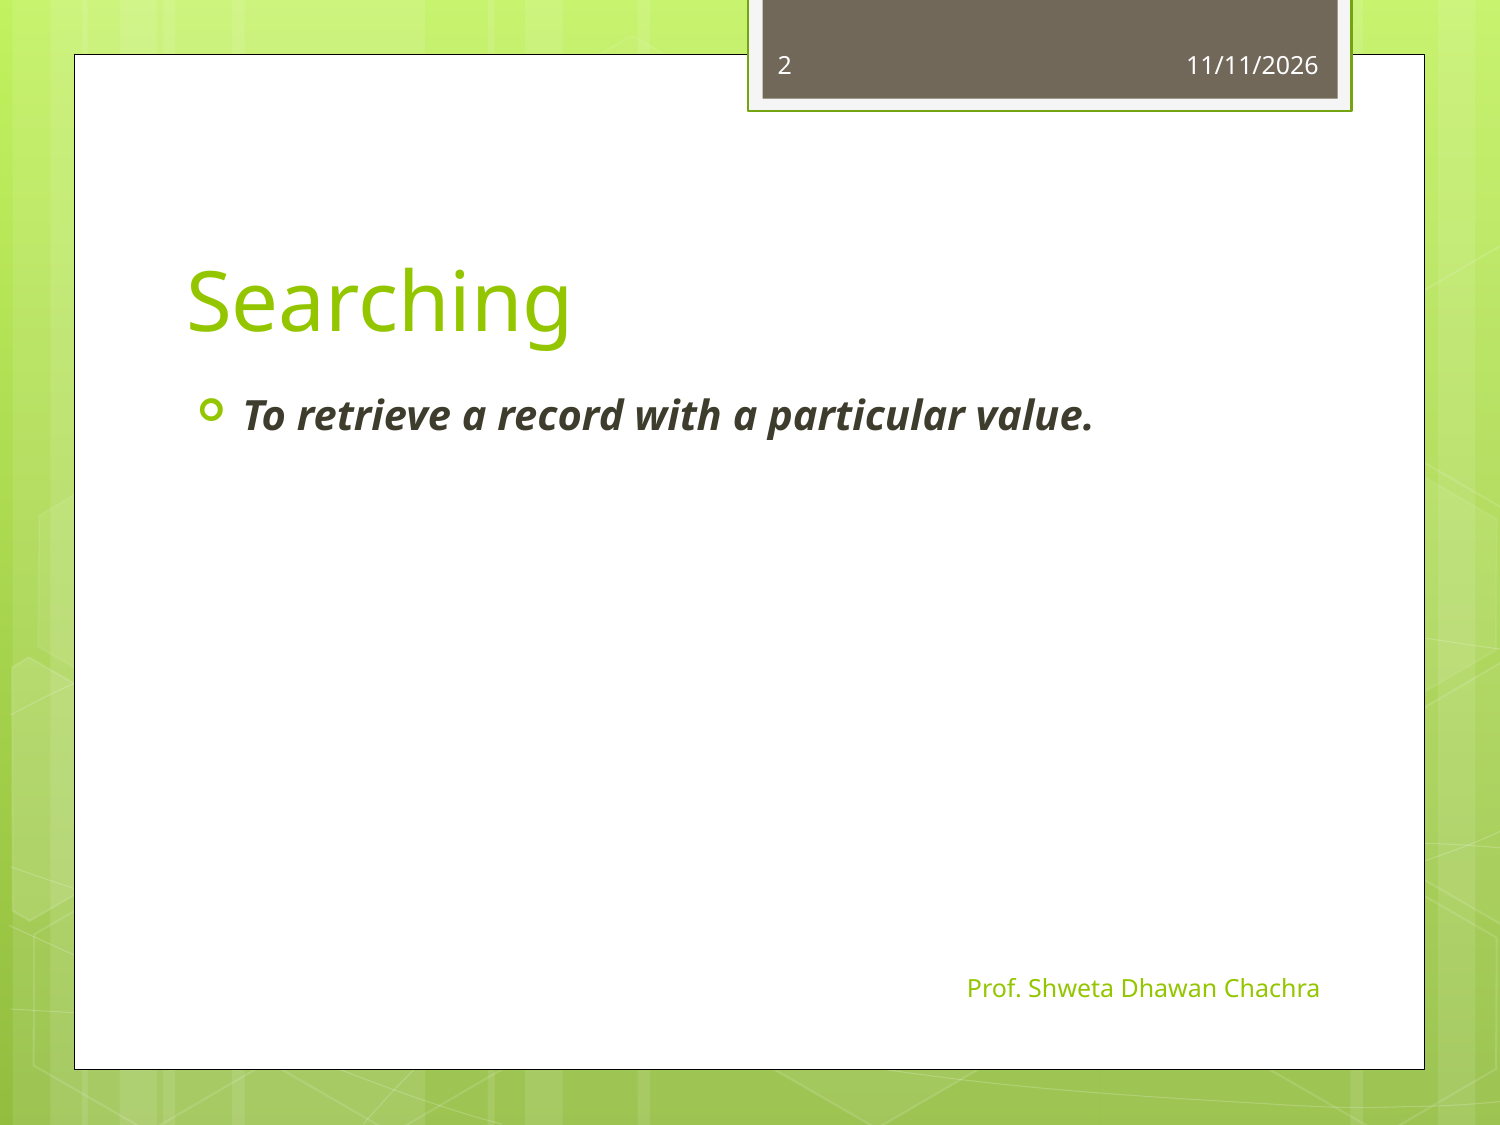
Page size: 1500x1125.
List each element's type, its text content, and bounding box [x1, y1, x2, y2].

slide_number 2 [762, 36, 982, 97]
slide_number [983, 36, 1334, 97]
title Searching [171, 168, 1324, 357]
footer Prof. Shweta Dhawan Chachra [761, 960, 1336, 1020]
list To retrieve a record with a particular value. [171, 381, 1283, 957]
list [0, 299, 11, 306]
